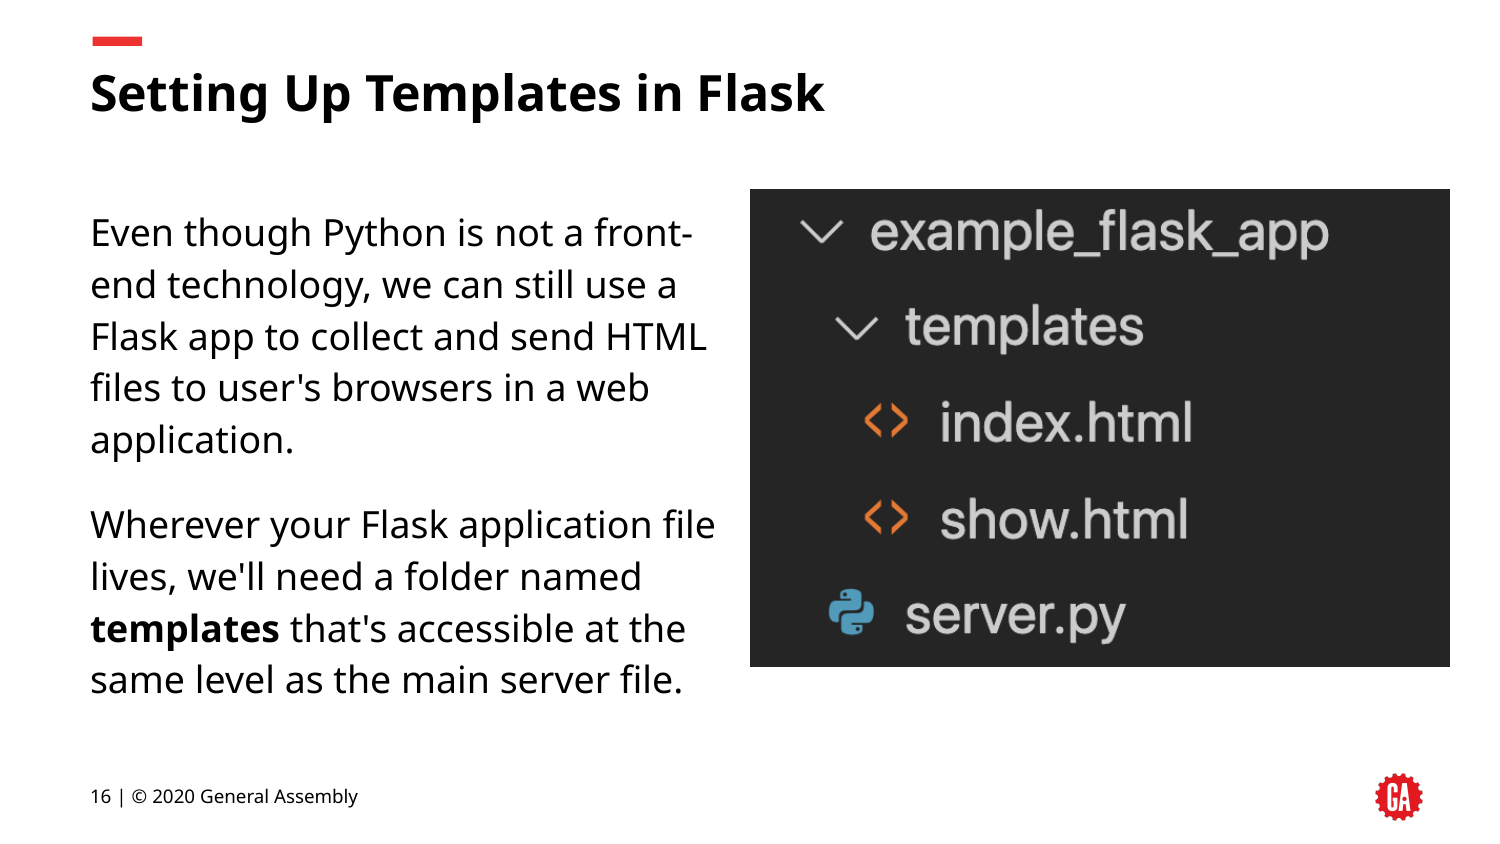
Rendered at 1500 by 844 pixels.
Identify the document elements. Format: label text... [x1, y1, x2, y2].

slide_number ‹#› | © 2020 General Assembly [75, 764, 465, 830]
picture [1373, 771, 1425, 823]
list Even though Python is not a front-end technology, we can still use a Flask app to collect and send HTML files to user's browsers in a web application. Wherever your Flask application file lives, we'll need a folder named templates that's accessible at the same level as the main server file. [75, 187, 750, 670]
title Setting Up Templates in Flask [75, 46, 1473, 140]
picture [749, 189, 1451, 668]
